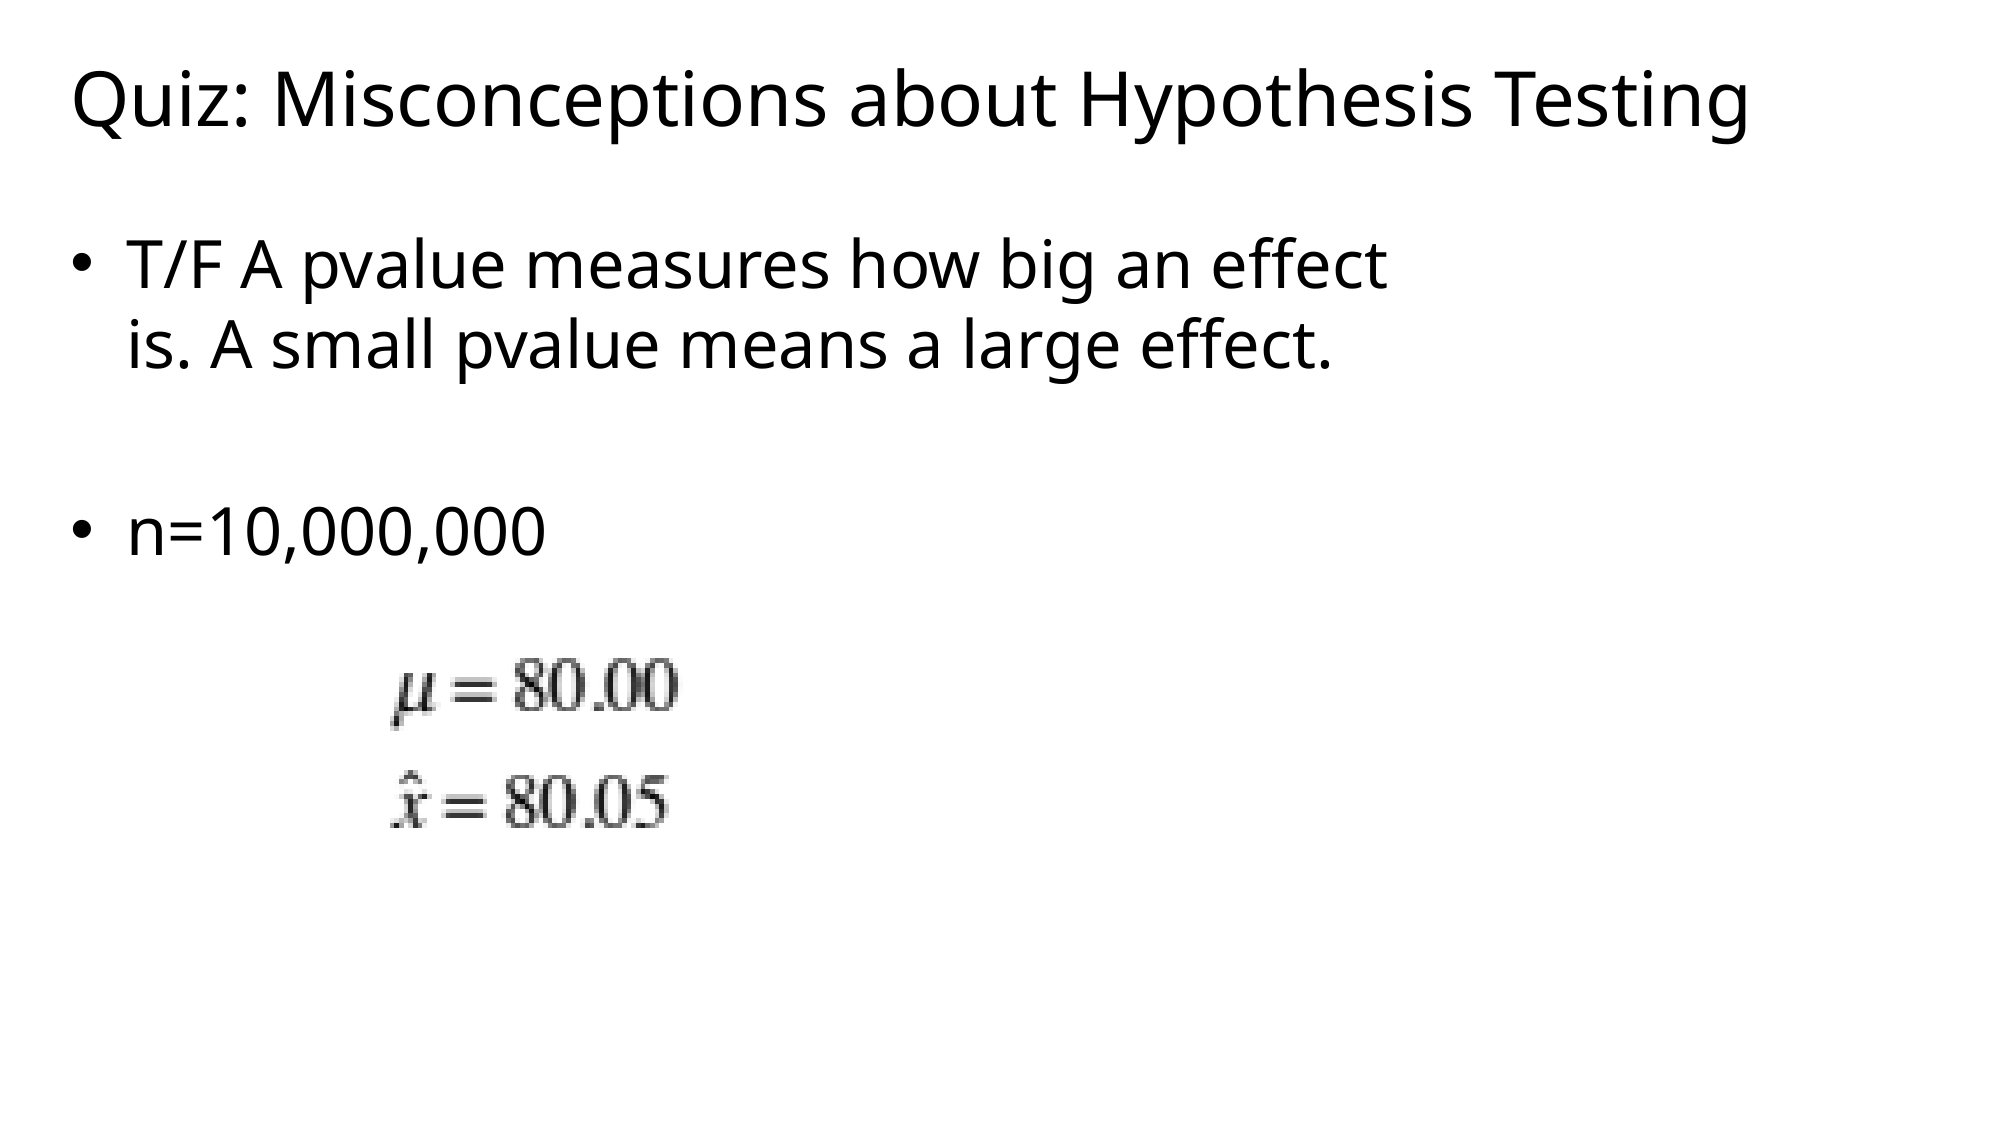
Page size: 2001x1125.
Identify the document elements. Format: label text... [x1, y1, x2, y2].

list T/F A pvalue measures how big an effect is. A small pvalue means a large effect. n=10,000,000 p-value=0.0001 [55, 213, 1481, 1006]
title Quiz: Misconceptions about Hypothesis Testing [55, 2, 1800, 190]
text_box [380, 644, 692, 834]
